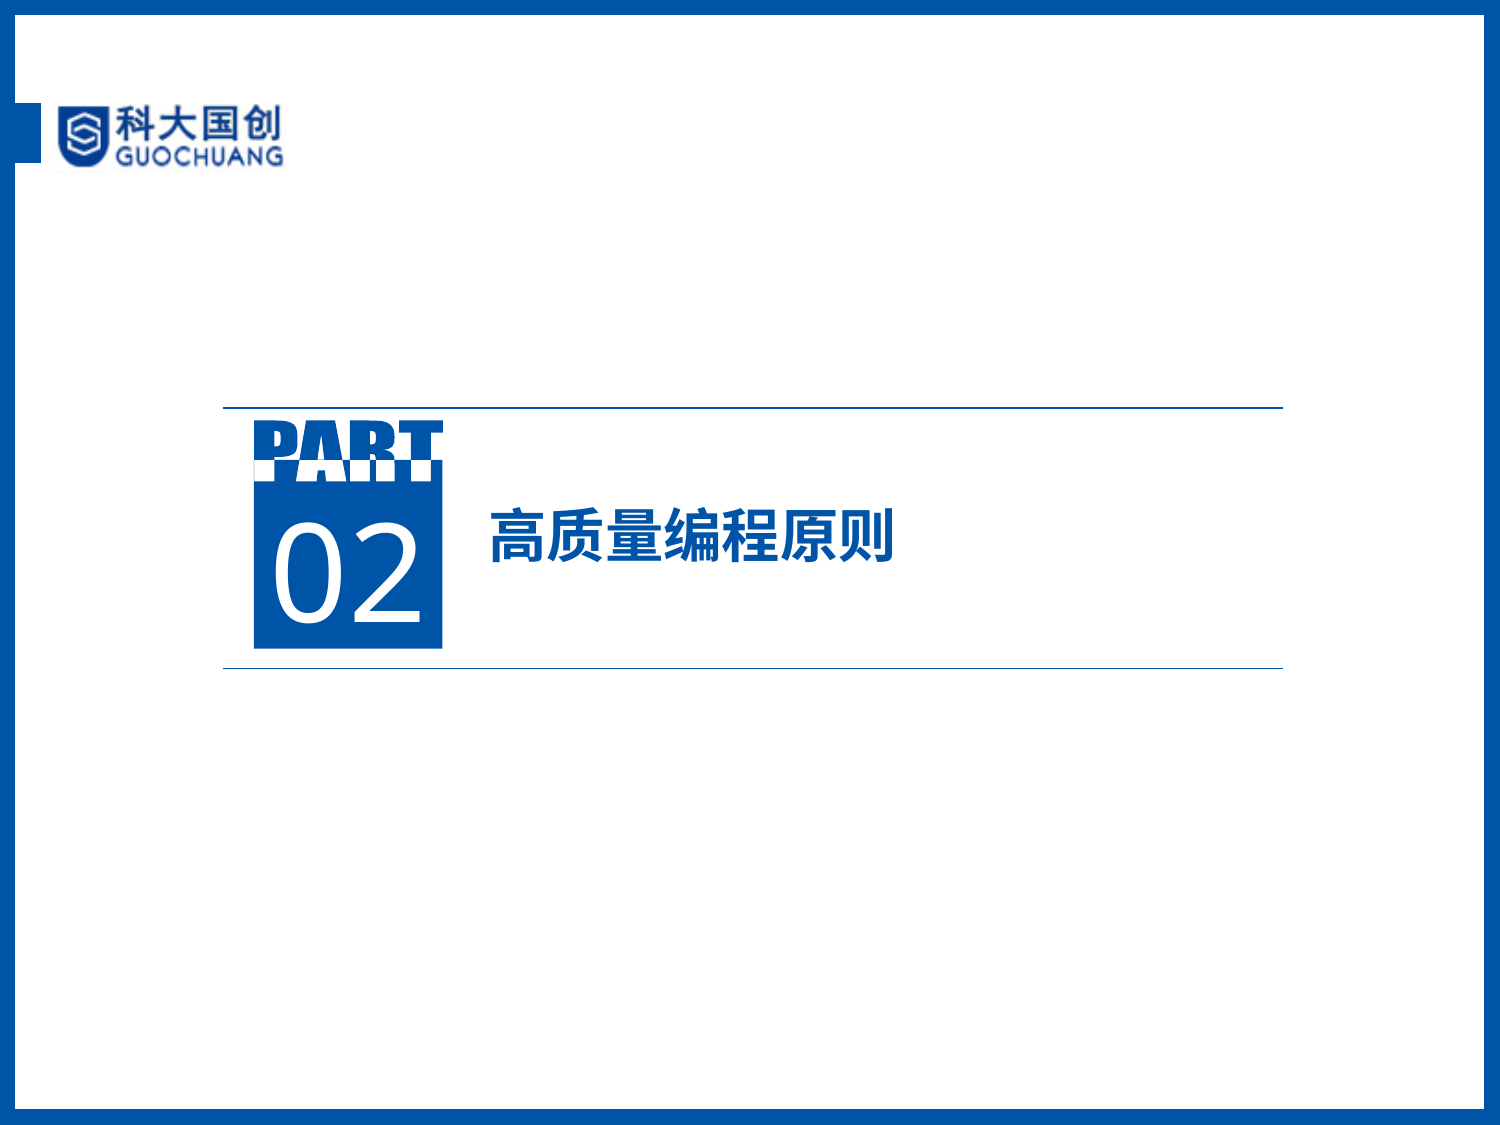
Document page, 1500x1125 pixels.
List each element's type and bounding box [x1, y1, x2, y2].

text_box [223, 408, 1283, 669]
picture [53, 103, 287, 173]
text_box [0, 0, 1500, 1125]
text_box [15, 103, 41, 163]
